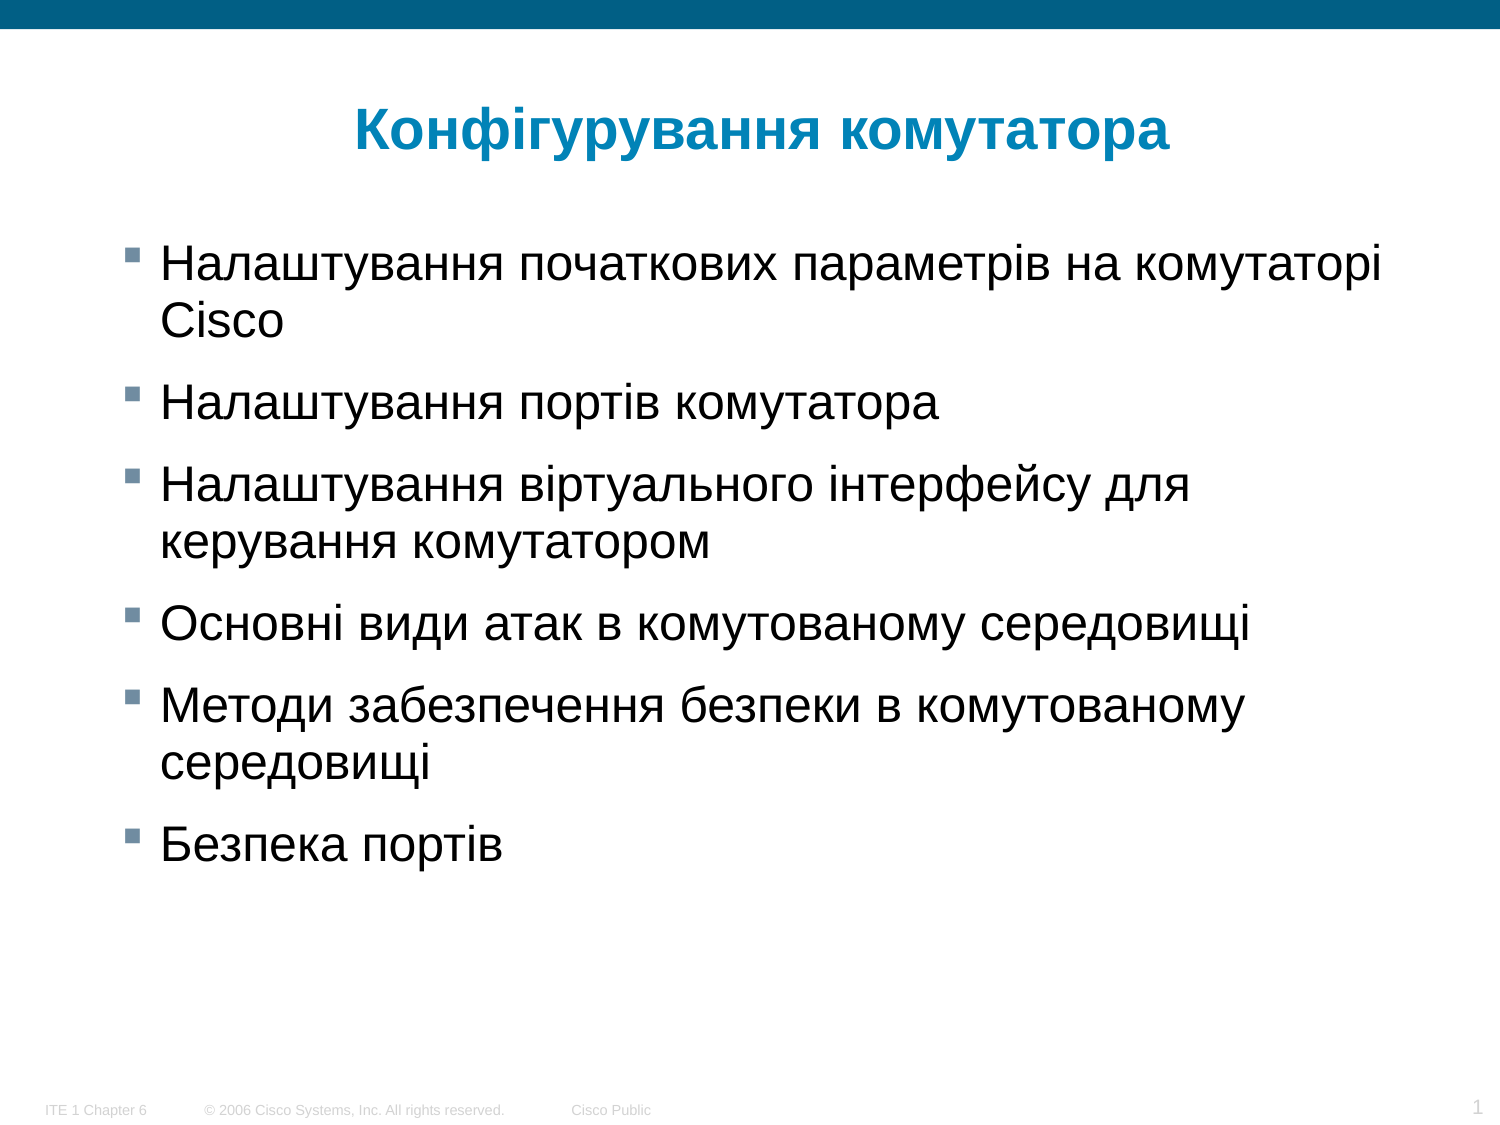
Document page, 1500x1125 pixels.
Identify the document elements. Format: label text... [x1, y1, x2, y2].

title Конфігурування комутатора [102, 31, 1439, 169]
list Налаштування початкових параметрів на комутаторі Cisco Налаштування портів комутатора Налаштування віртуального інтерфейсу для керування комутатором Основні види атак в комутованому середовищі Mетоди забезпечення безпеки в комутованому середовищі Безпека портів [107, 228, 1411, 1062]
